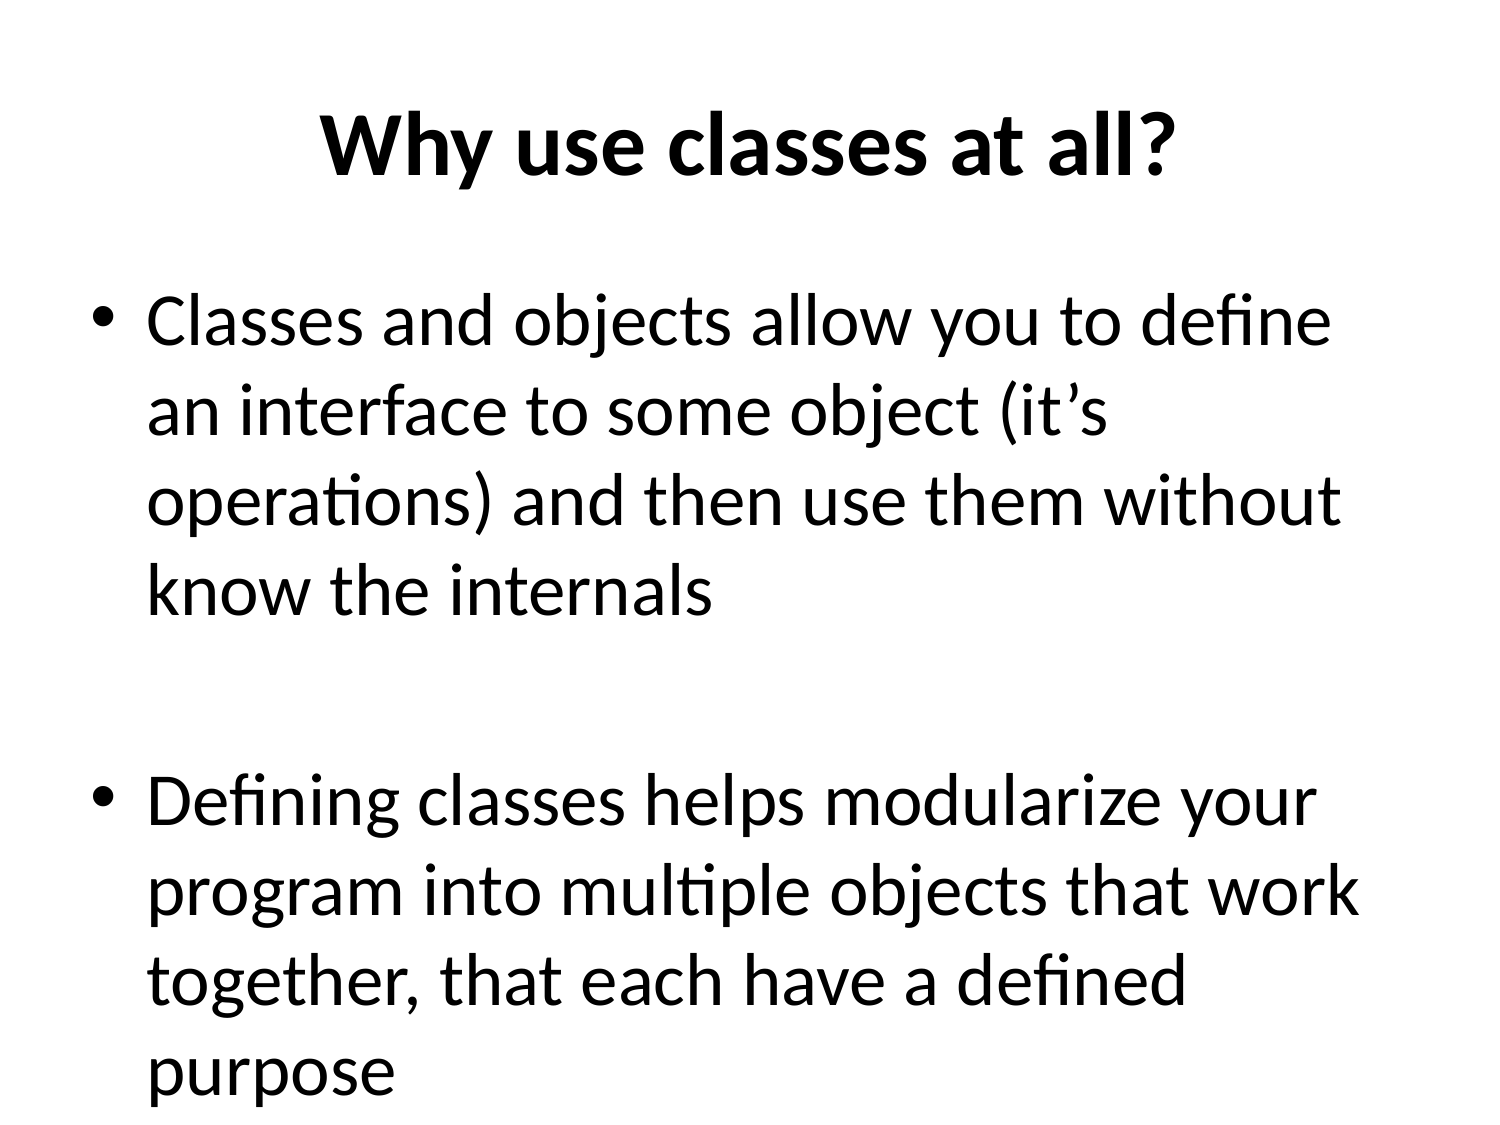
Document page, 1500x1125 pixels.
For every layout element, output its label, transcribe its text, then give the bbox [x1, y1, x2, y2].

list Classes and objects allow you to define an interface to some object (it’s operations) and then use them without know the internals Defining classes helps modularize your program into multiple objects that work together, that each have a defined purpose [75, 262, 1425, 1005]
title Why use classes at all? [75, 45, 1425, 233]
